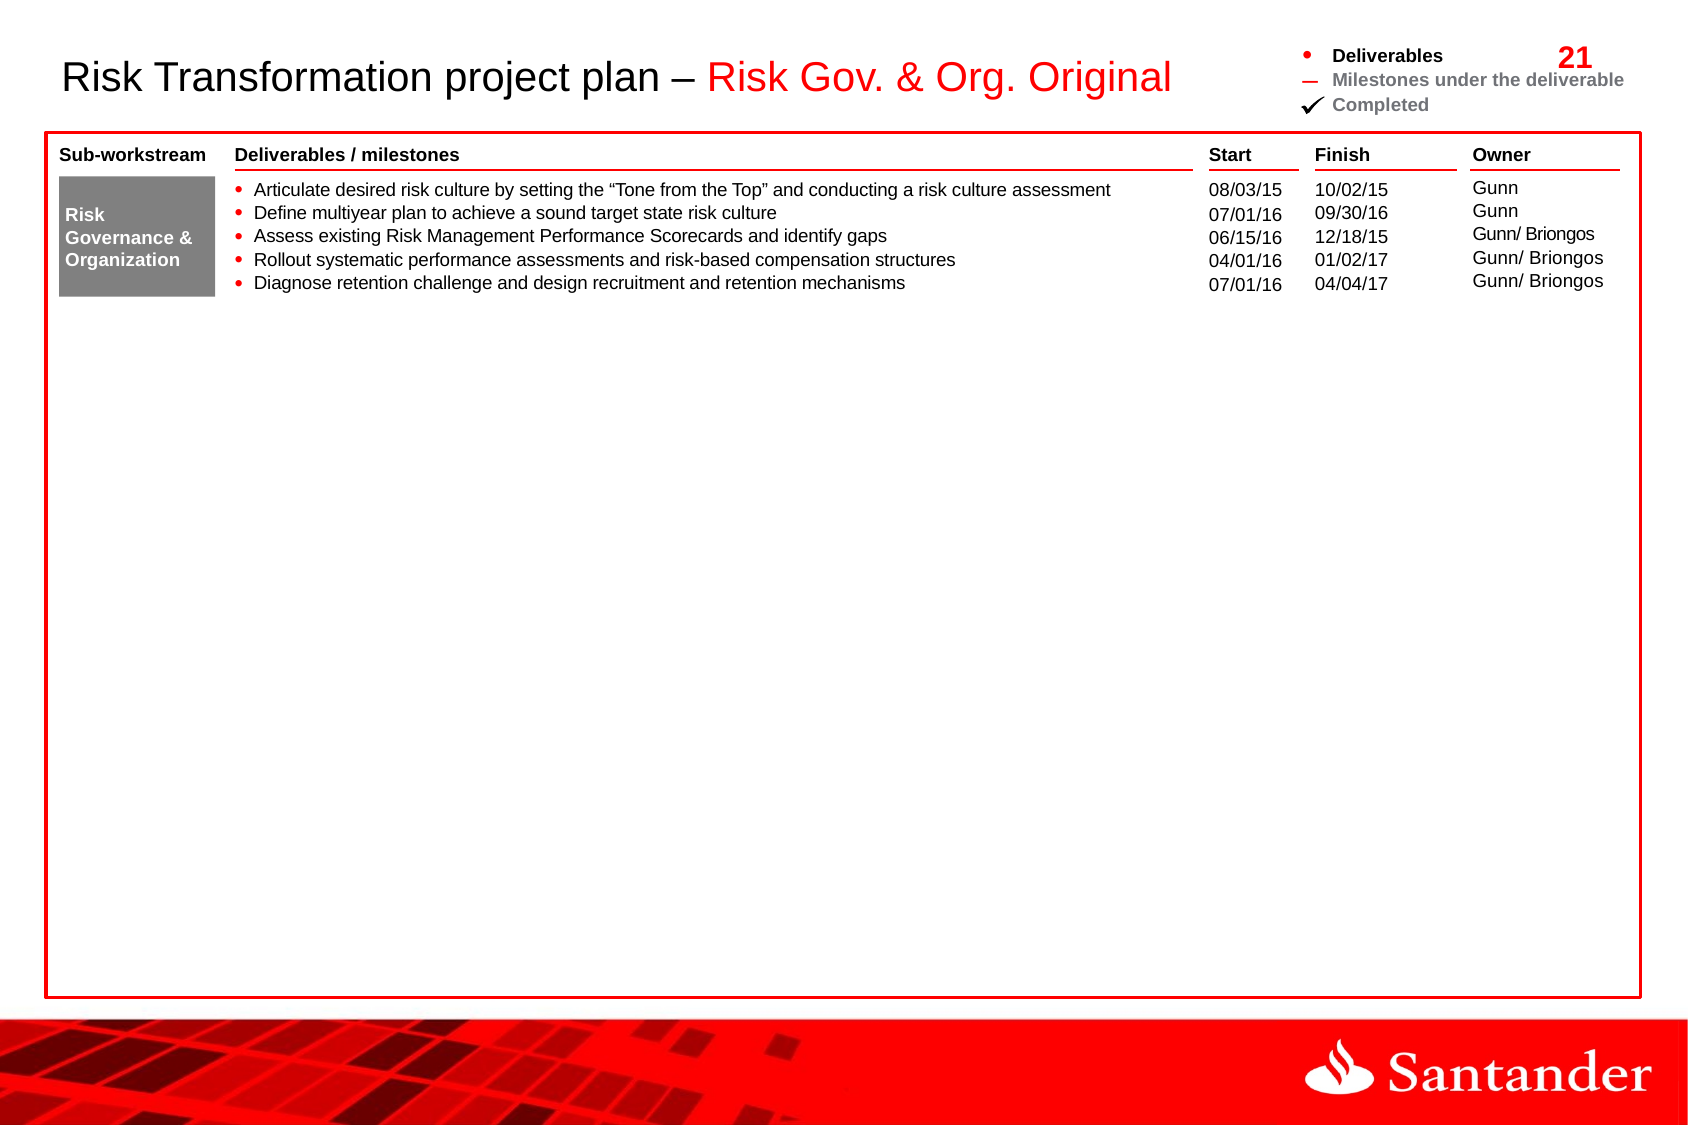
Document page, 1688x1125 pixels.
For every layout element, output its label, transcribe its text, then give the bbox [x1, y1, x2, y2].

text_box Deliverables / milestones [234, 142, 1193, 166]
picture [0, 0, 1688, 1125]
text_box Sub-workstream [59, 142, 216, 166]
title Risk Transformation project plan – Risk Gov. & Org. Original [46, 42, 1301, 108]
text_box 08/03/15 07/01/16 06/15/16 04/01/16 07/01/16 [1208, 178, 1299, 296]
text_box Risk Governance & Organization [59, 176, 216, 297]
text_box Owner [1472, 142, 1623, 166]
text_box [44, 130, 1642, 1000]
text_box 10/02/15 09/30/16 12/18/15 01/02/17 04/04/17 [1314, 177, 1415, 295]
text_box Gunn Gunn Gunn/ Briongos Gunn/ Briongos Gunn/ Briongos [1472, 179, 1615, 309]
text_box Articulate desired risk culture by setting the “Tone from the Top” and conducting a risk culture assessment Define multiyear plan to achieve a sound target state risk culture Assess existing Risk Management Performance Scorecards and identify gaps Rollout systematic performance assessments and risk-based compensation structures Diagnose retention challenge and design recruitment and retention mechanisms [234, 178, 1193, 295]
text_box Finish [1314, 142, 1457, 166]
text_box Start [1208, 142, 1299, 166]
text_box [1300, 43, 1655, 115]
